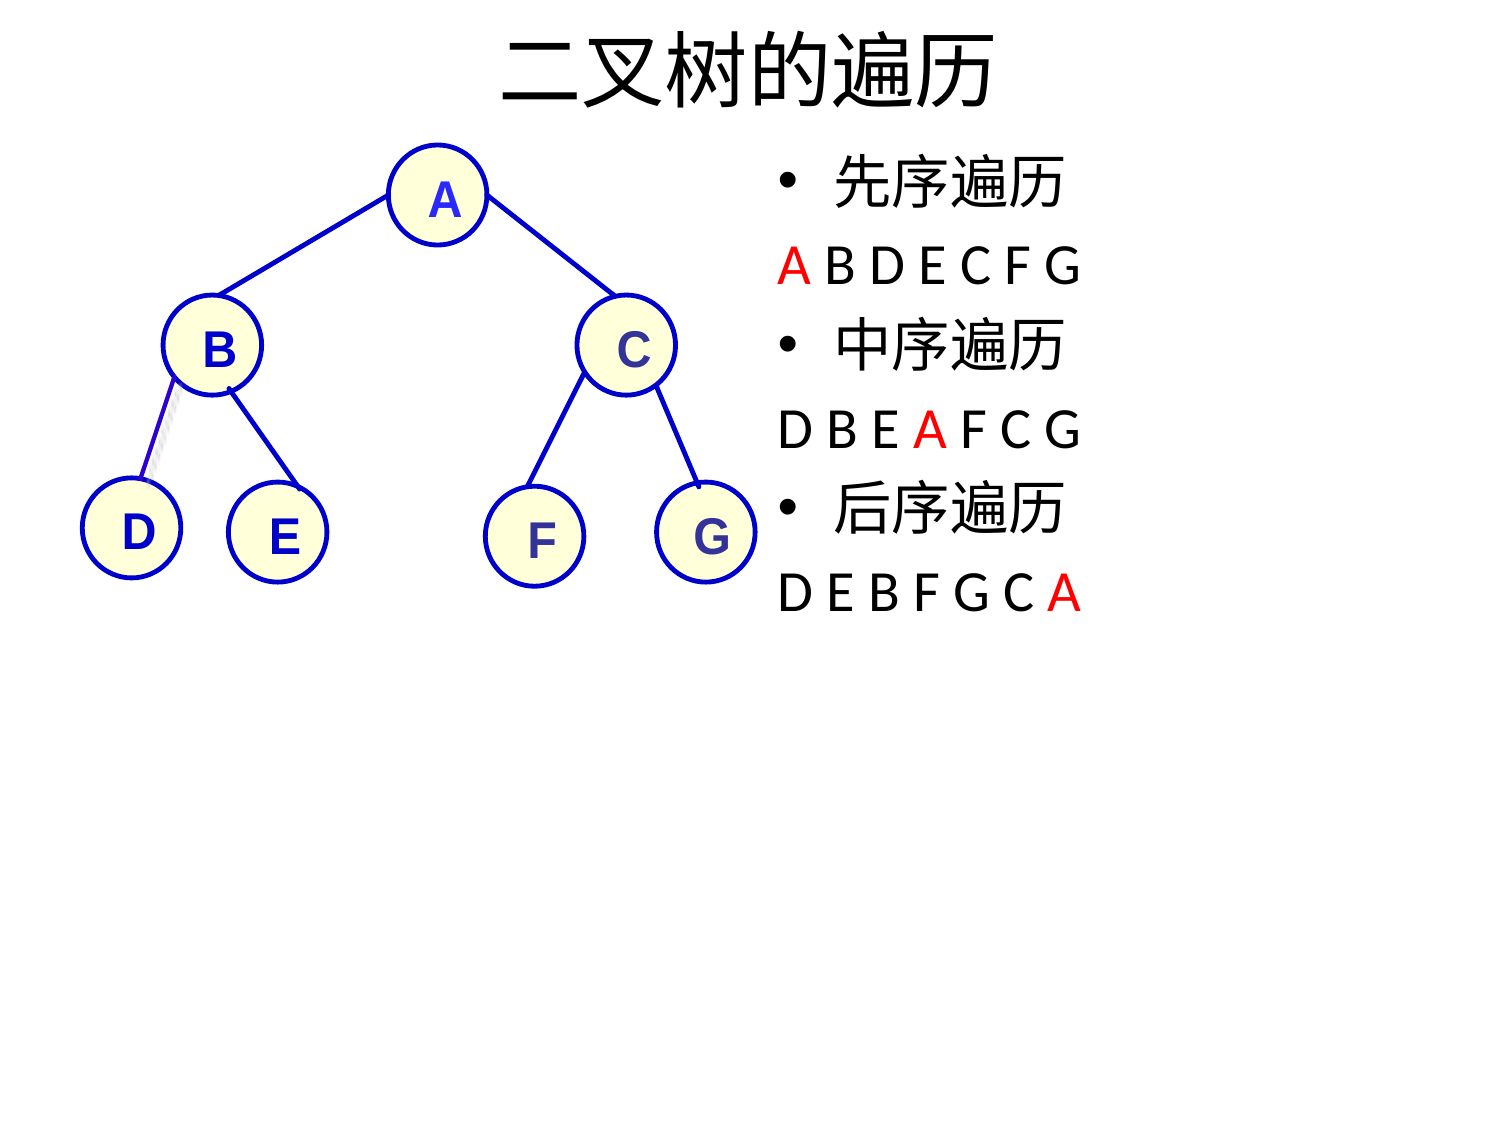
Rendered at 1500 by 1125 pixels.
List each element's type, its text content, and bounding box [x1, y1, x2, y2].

title 二叉树的遍历 [73, 0, 1424, 138]
list 先序遍历 A B D E C F G 中序遍历 D B E A F C G 后序遍历 D E B F G C A [762, 137, 1425, 1106]
picture [74, 136, 759, 593]
